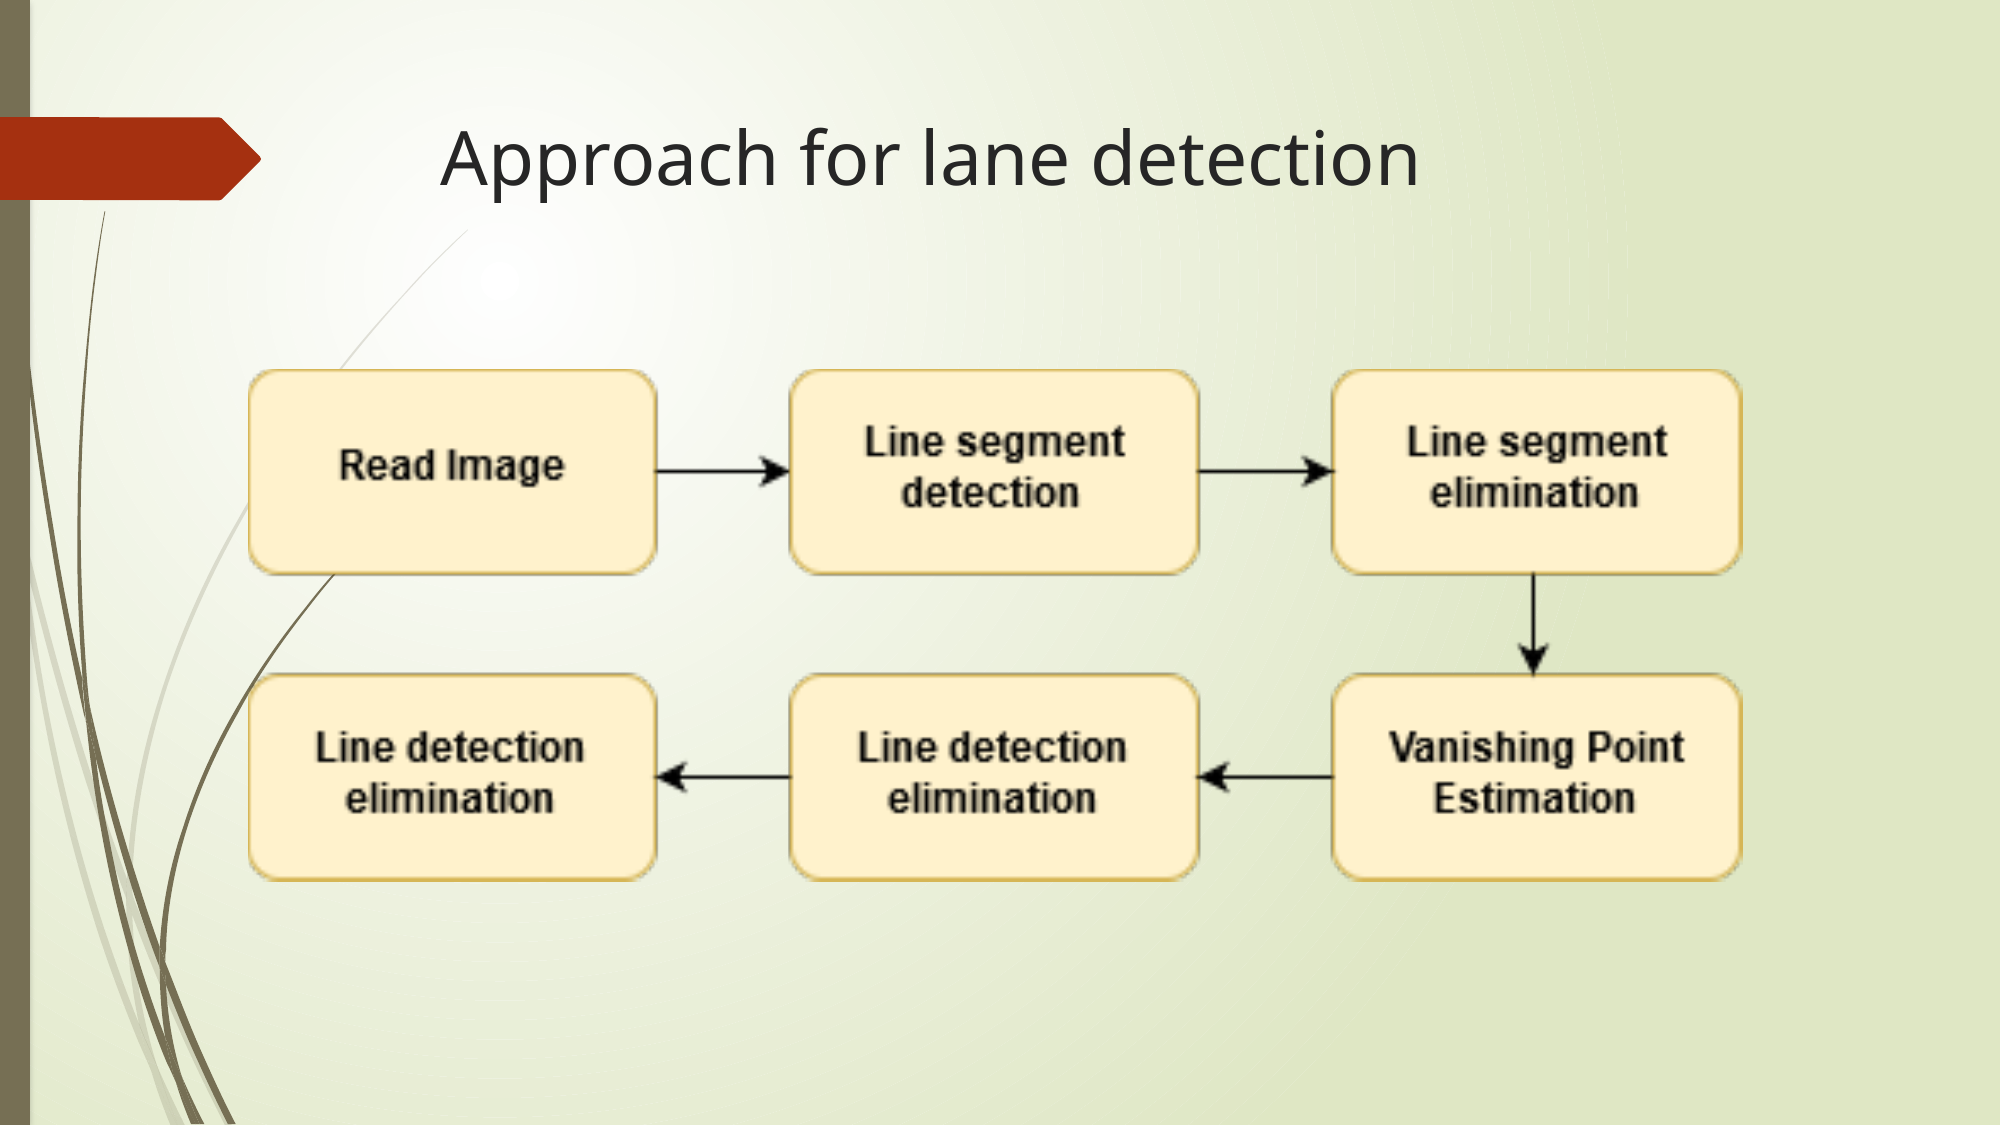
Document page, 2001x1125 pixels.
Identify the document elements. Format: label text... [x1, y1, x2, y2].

picture [248, 369, 1744, 882]
title Approach for lane detection [425, 102, 1888, 313]
